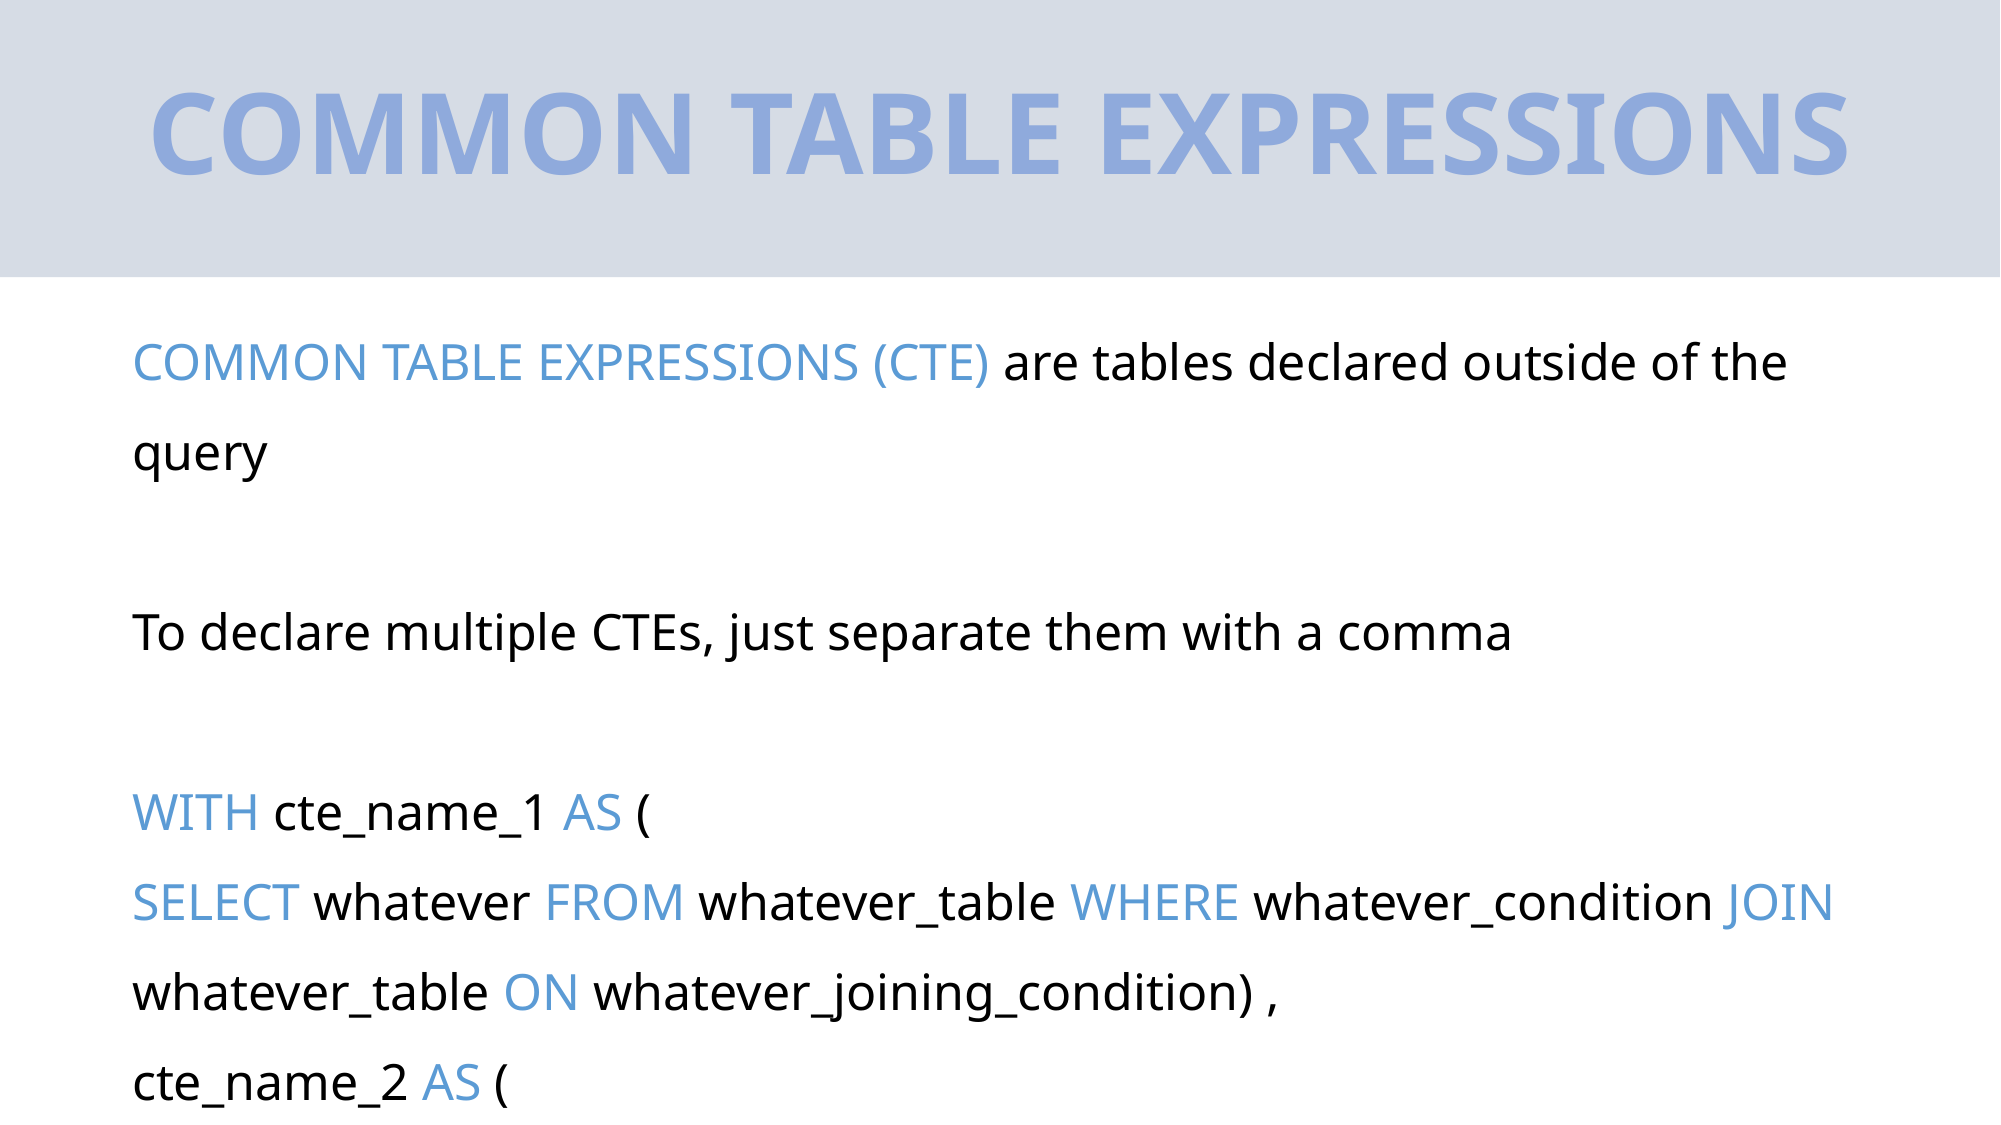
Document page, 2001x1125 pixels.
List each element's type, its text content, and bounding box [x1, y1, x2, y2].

text_box COMMON TABLE EXPRESSIONS (CTE) are tables declared outside of the query To declare multiple CTEs, just separate them with a comma WITH cte_name_1 AS ( SELECT whatever FROM whatever_table WHERE whatever_condition JOIN whatever_table ON whatever_joining_condition) , cte_name_2 AS ( SELECT other_whatever FROM other_whatever_table WHERE other_whatever_condition) [117, 292, 1883, 1125]
title COMMON TABLE EXPRESSIONS [0, 0, 2000, 278]
